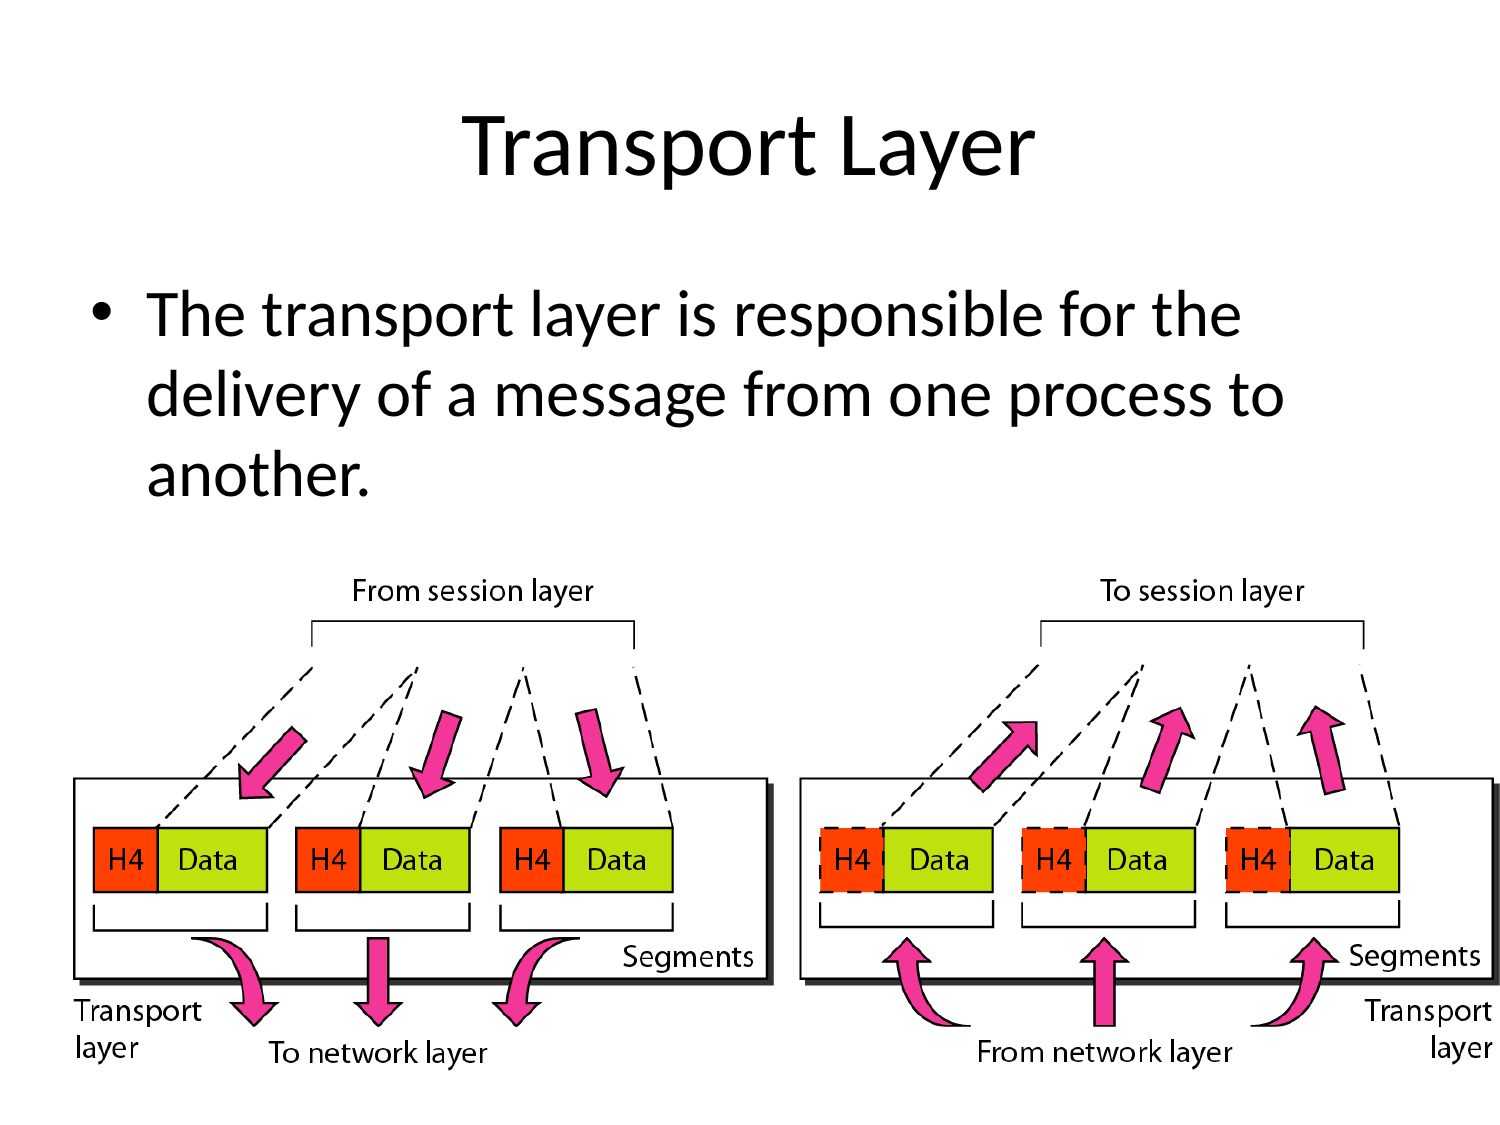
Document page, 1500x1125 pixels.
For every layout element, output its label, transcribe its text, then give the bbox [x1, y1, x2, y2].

title Transport Layer [75, 45, 1425, 233]
list The transport layer is responsible for the delivery of a message from one process to another. [75, 262, 1425, 573]
picture [73, 574, 1500, 1072]
